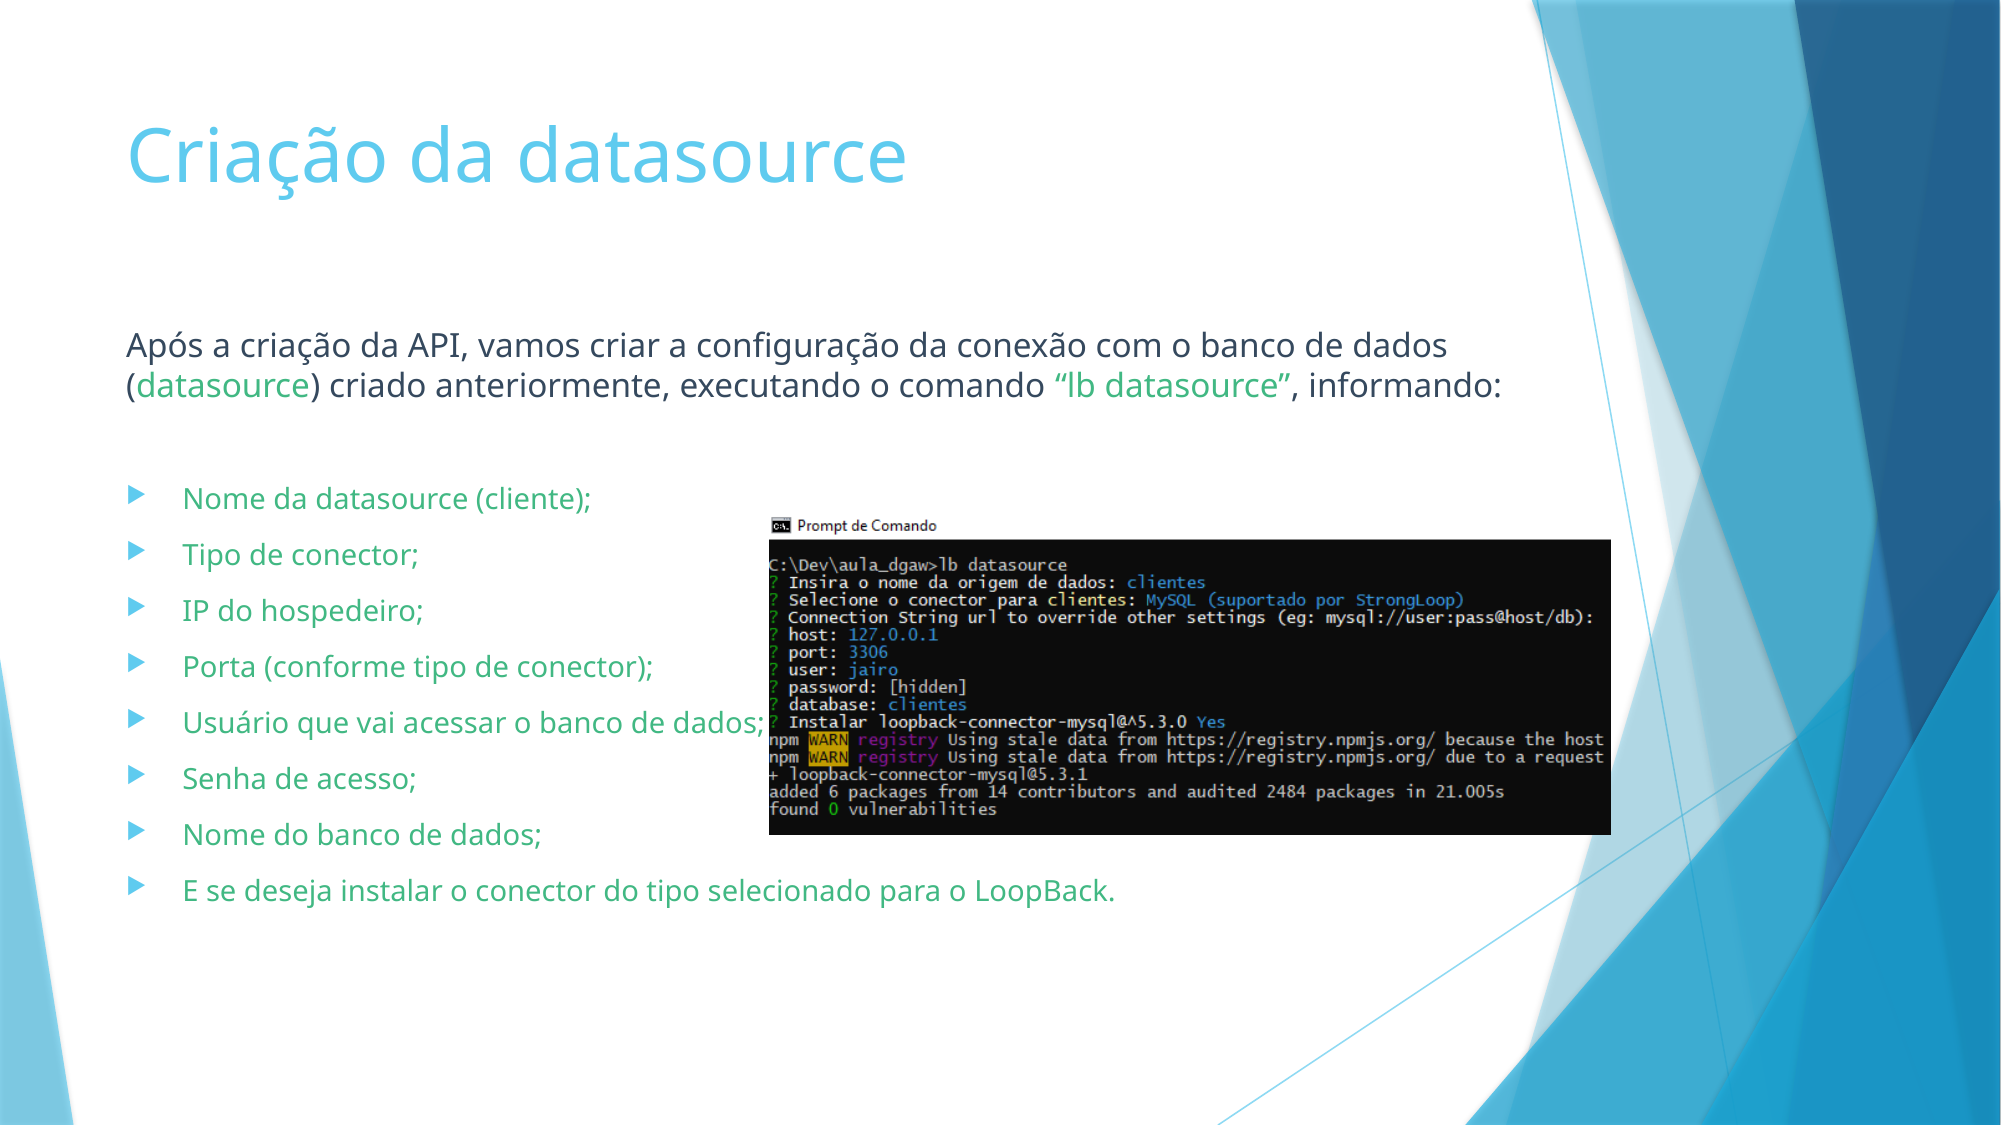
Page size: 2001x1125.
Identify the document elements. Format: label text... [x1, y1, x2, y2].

picture [769, 510, 1612, 835]
title Criação da datasource [111, 99, 1522, 316]
list Após a criação da API, vamos criar a configuração da conexão com o banco de dados (datasource) criado anteriormente, executando o comando “lb datasource”, informando: Nome da datasource (cliente); Tipo de conector; IP do hospedeiro; Porta (conforme tipo de conector); Usuário que vai acessar o banco de dados; Senha de acesso; Nome do banco de dados; E se deseja instalar o conector do tipo selecionado para o LoopBack. [111, 316, 1522, 960]
